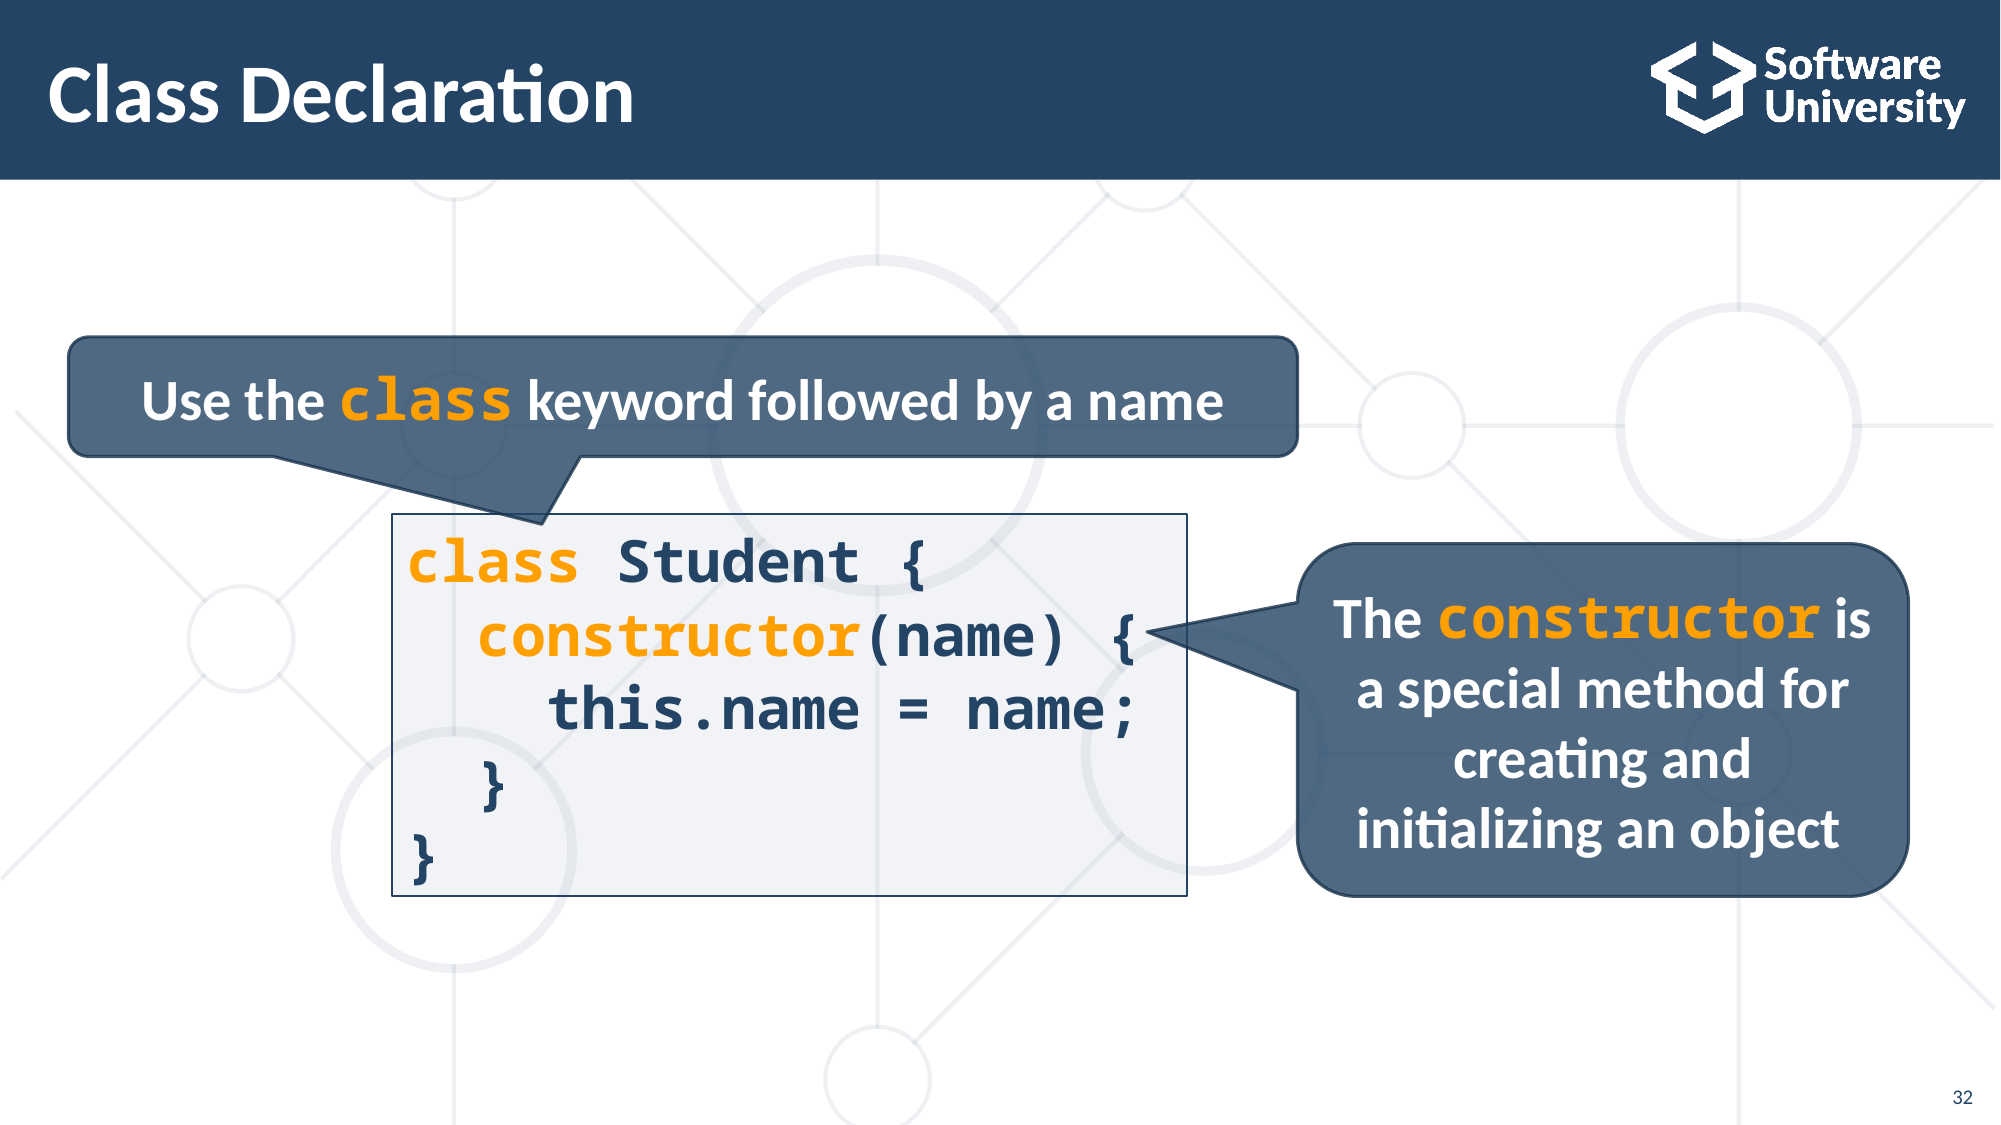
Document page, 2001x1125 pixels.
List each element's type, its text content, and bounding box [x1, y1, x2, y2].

text_box The constructor is a special method for creating and initializing an object [1145, 541, 1911, 899]
picture [1651, 41, 1966, 134]
slide_number 32 [1927, 1067, 1989, 1117]
text_box Use the class keyword followed by a name [66, 334, 1300, 527]
text_box class Student { constructor(name) { this.name = name; } } [391, 513, 1187, 896]
title Class Declaration [31, 16, 1625, 162]
list [31, 196, 1970, 1104]
